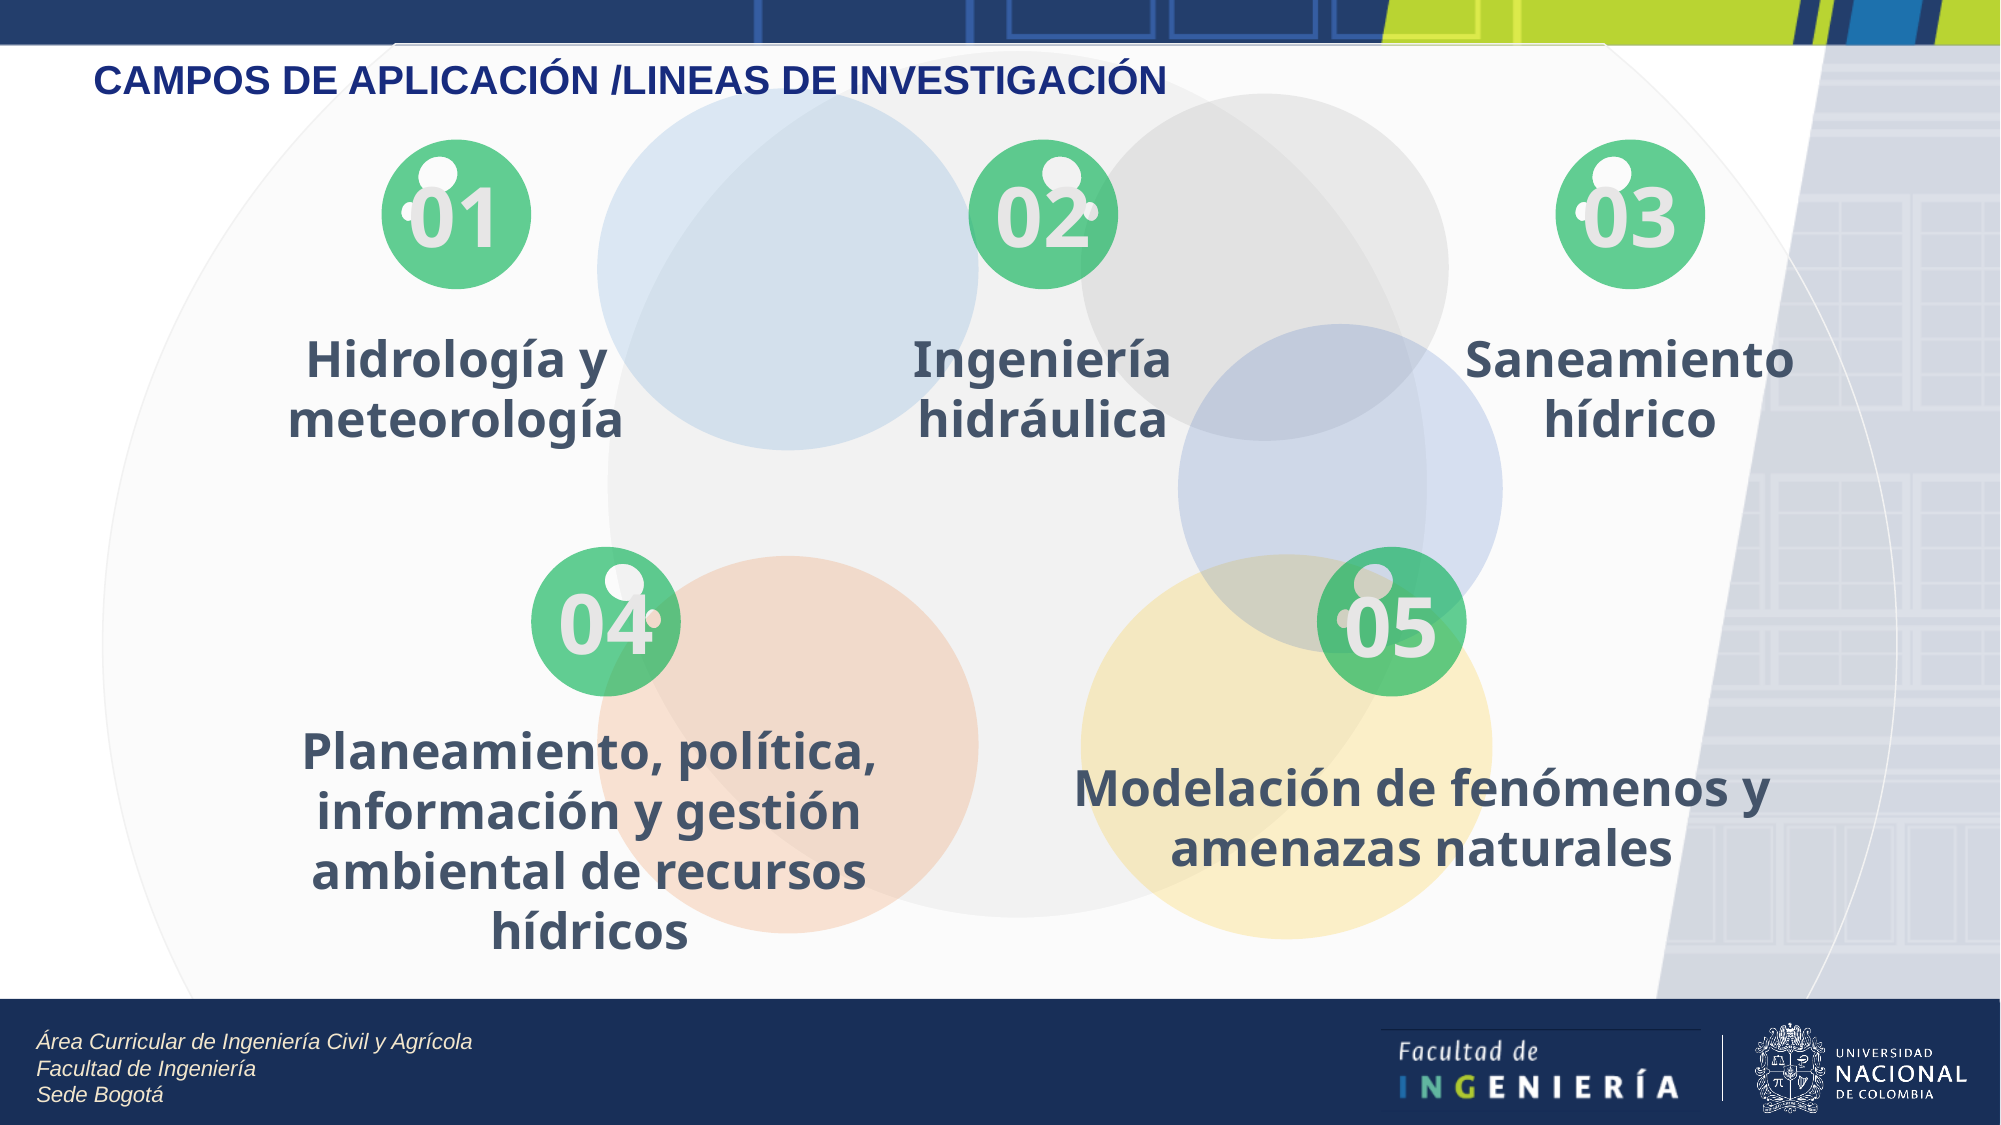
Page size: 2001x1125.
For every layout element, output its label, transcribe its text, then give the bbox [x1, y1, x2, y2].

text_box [102, 43, 1897, 1017]
text_box [0, 998, 2000, 1125]
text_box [16, 1017, 1976, 1119]
text_box CAMPOS DE APLICACIÓN /LINEAS DE INVESTIGACIÓN [78, 30, 1382, 126]
picture [0, 0, 2001, 1125]
